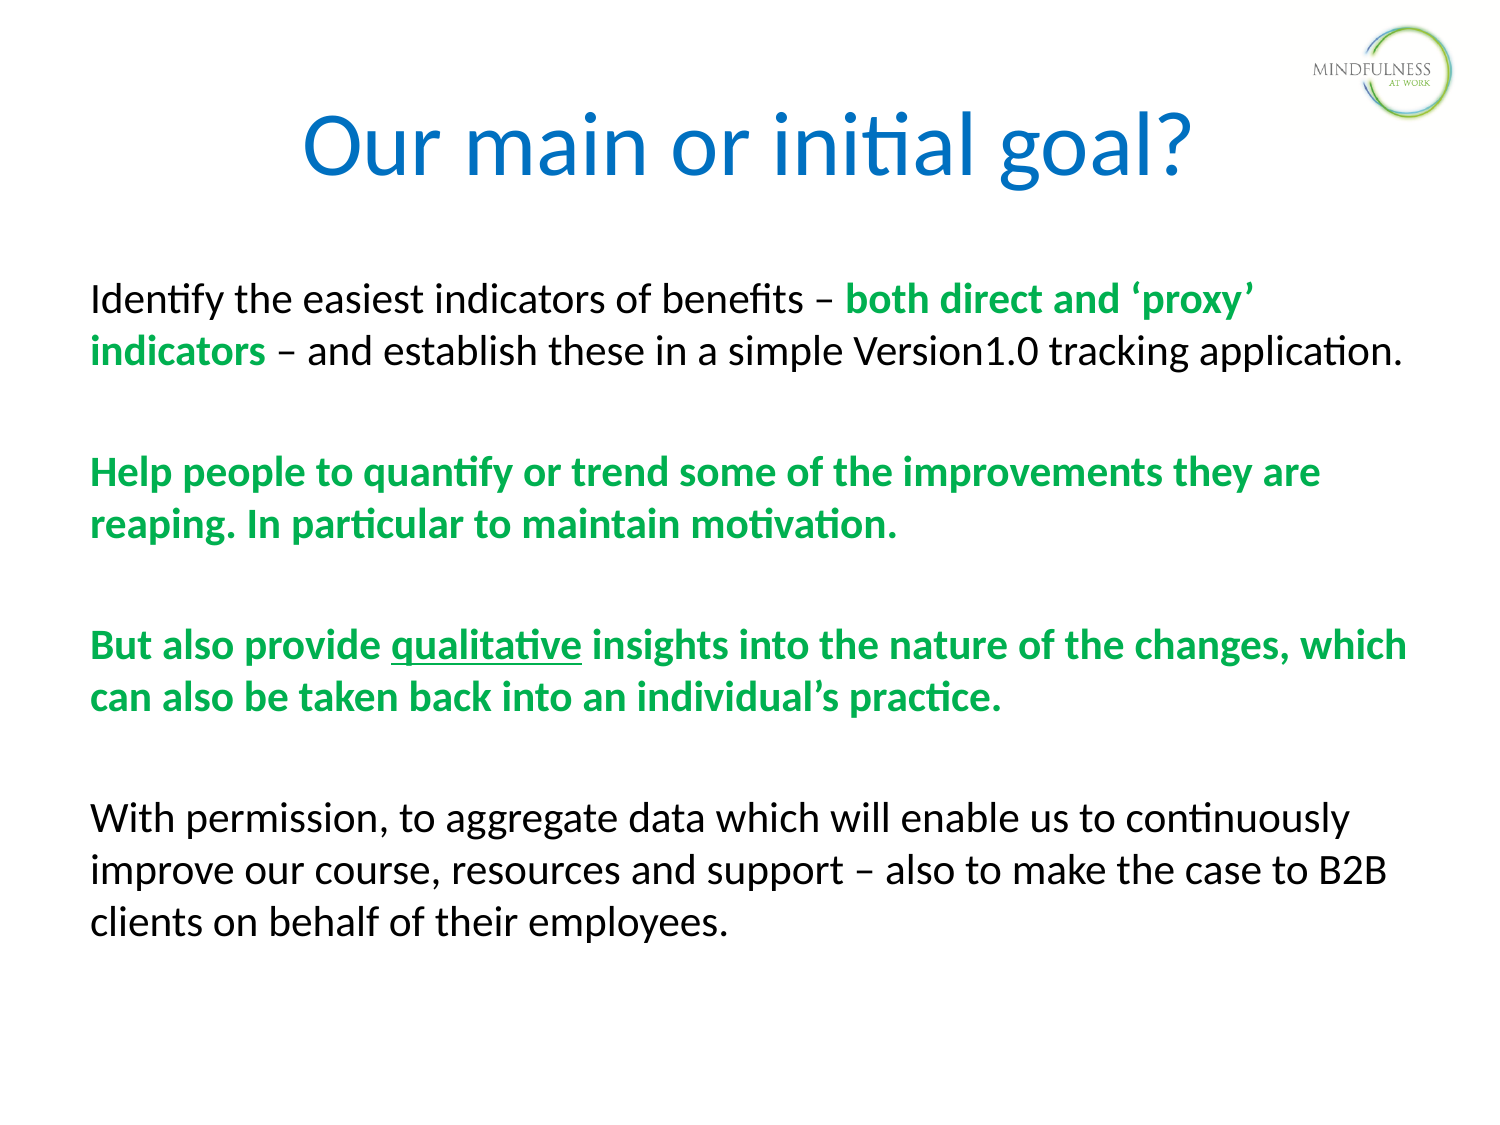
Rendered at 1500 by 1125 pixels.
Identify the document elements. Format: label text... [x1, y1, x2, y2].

list Identify the easiest indicators of benefits – both direct and ‘proxy’ indicators – and establish these in a simple Version1.0 tracking application. Help people to quantify or trend some of the improvements they are reaping. In particular to maintain motivation. But also provide qualitative insights into the nature of the changes, which can also be taken back into an individual’s practice. With permission, to aggregate data which will enable us to continuously improve our course, resources and support – also to make the case to B2B clients on behalf of their employees. [75, 262, 1425, 1005]
title Our main or initial goal? [75, 45, 1425, 233]
picture [1280, 0, 1500, 138]
